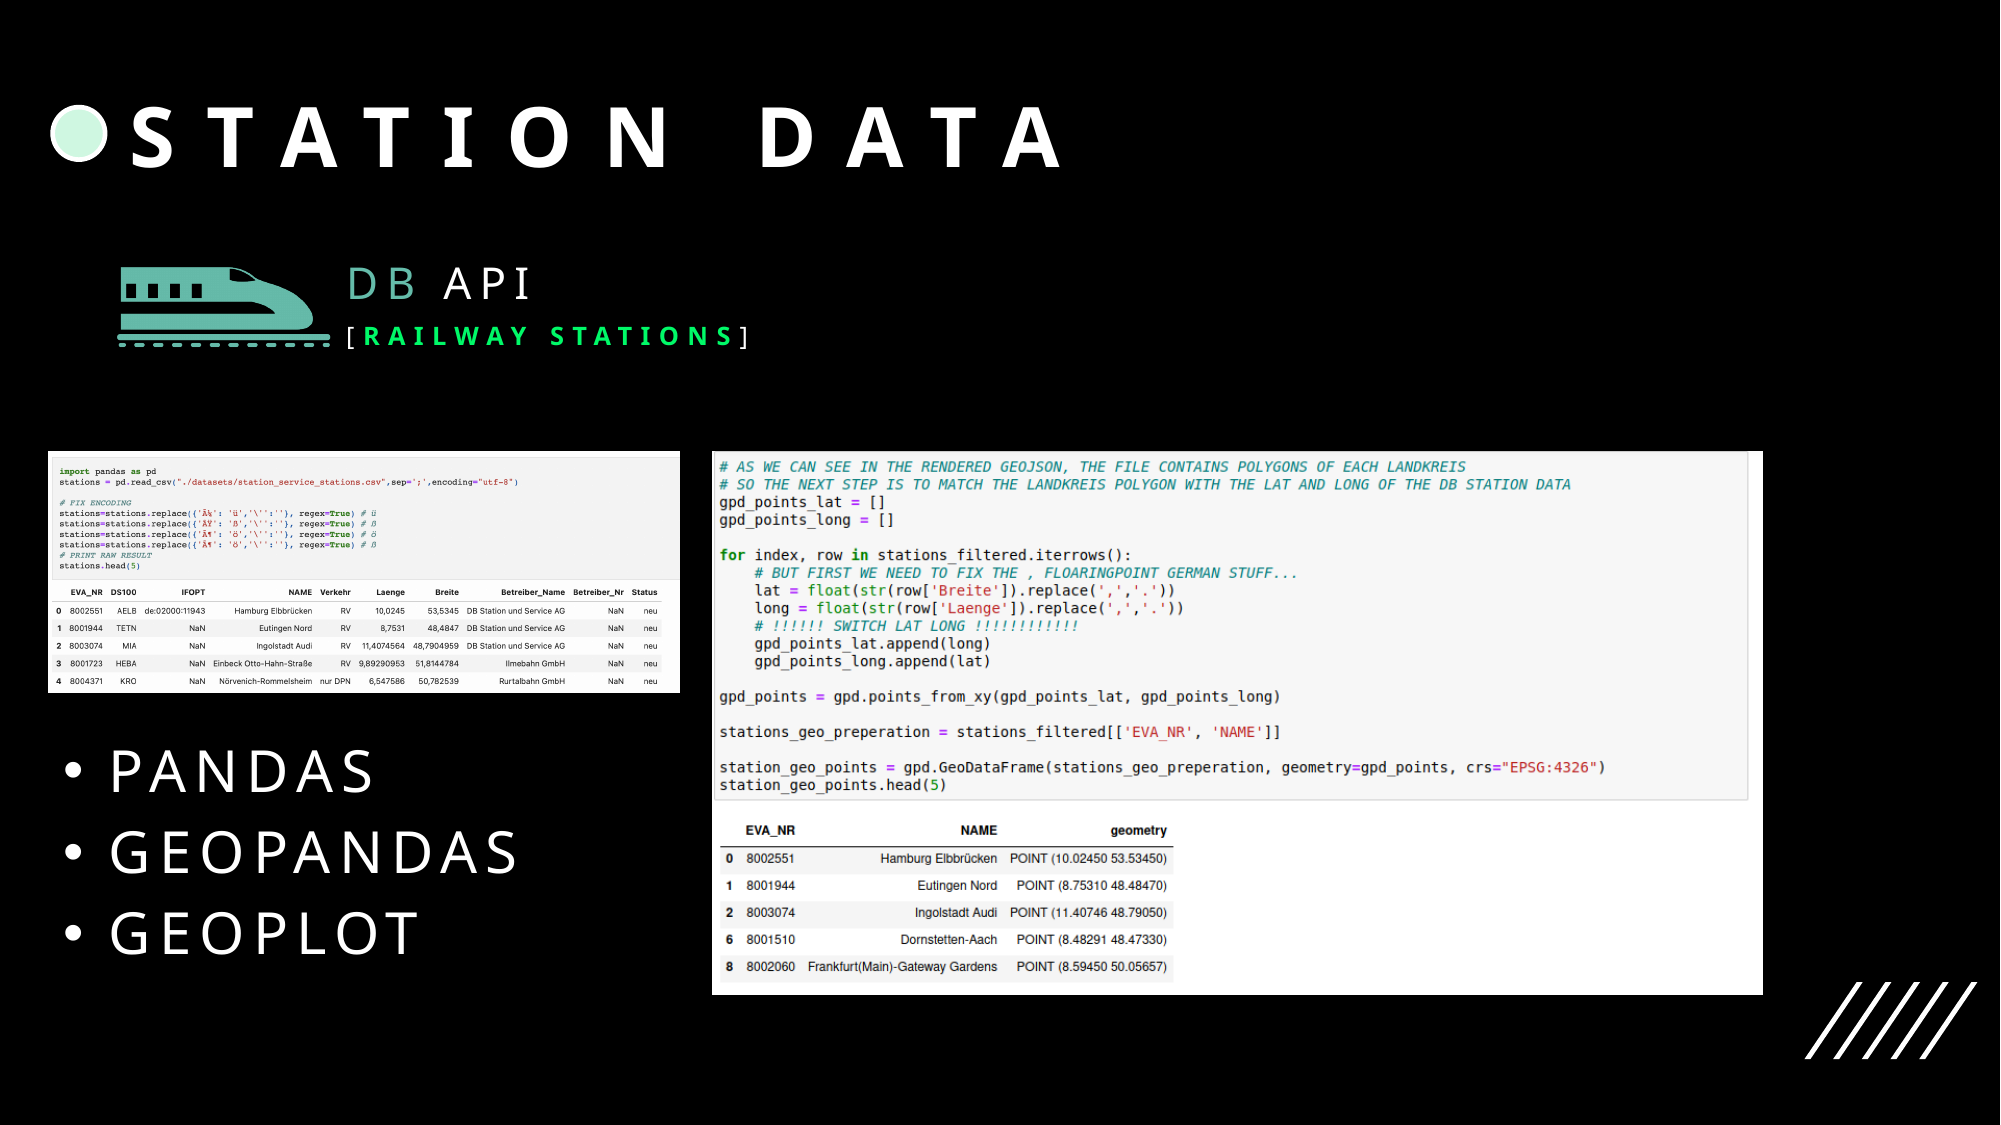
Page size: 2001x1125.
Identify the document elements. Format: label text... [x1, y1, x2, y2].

picture [115, 193, 332, 410]
picture [48, 451, 680, 693]
text_box STATION DATA [115, 69, 1822, 194]
text_box DB API [RAILWAY STATIONS] [332, 254, 1985, 360]
picture [712, 451, 1763, 995]
text_box PANDAS GEOPANDAS GEOPLOT [48, 734, 712, 977]
